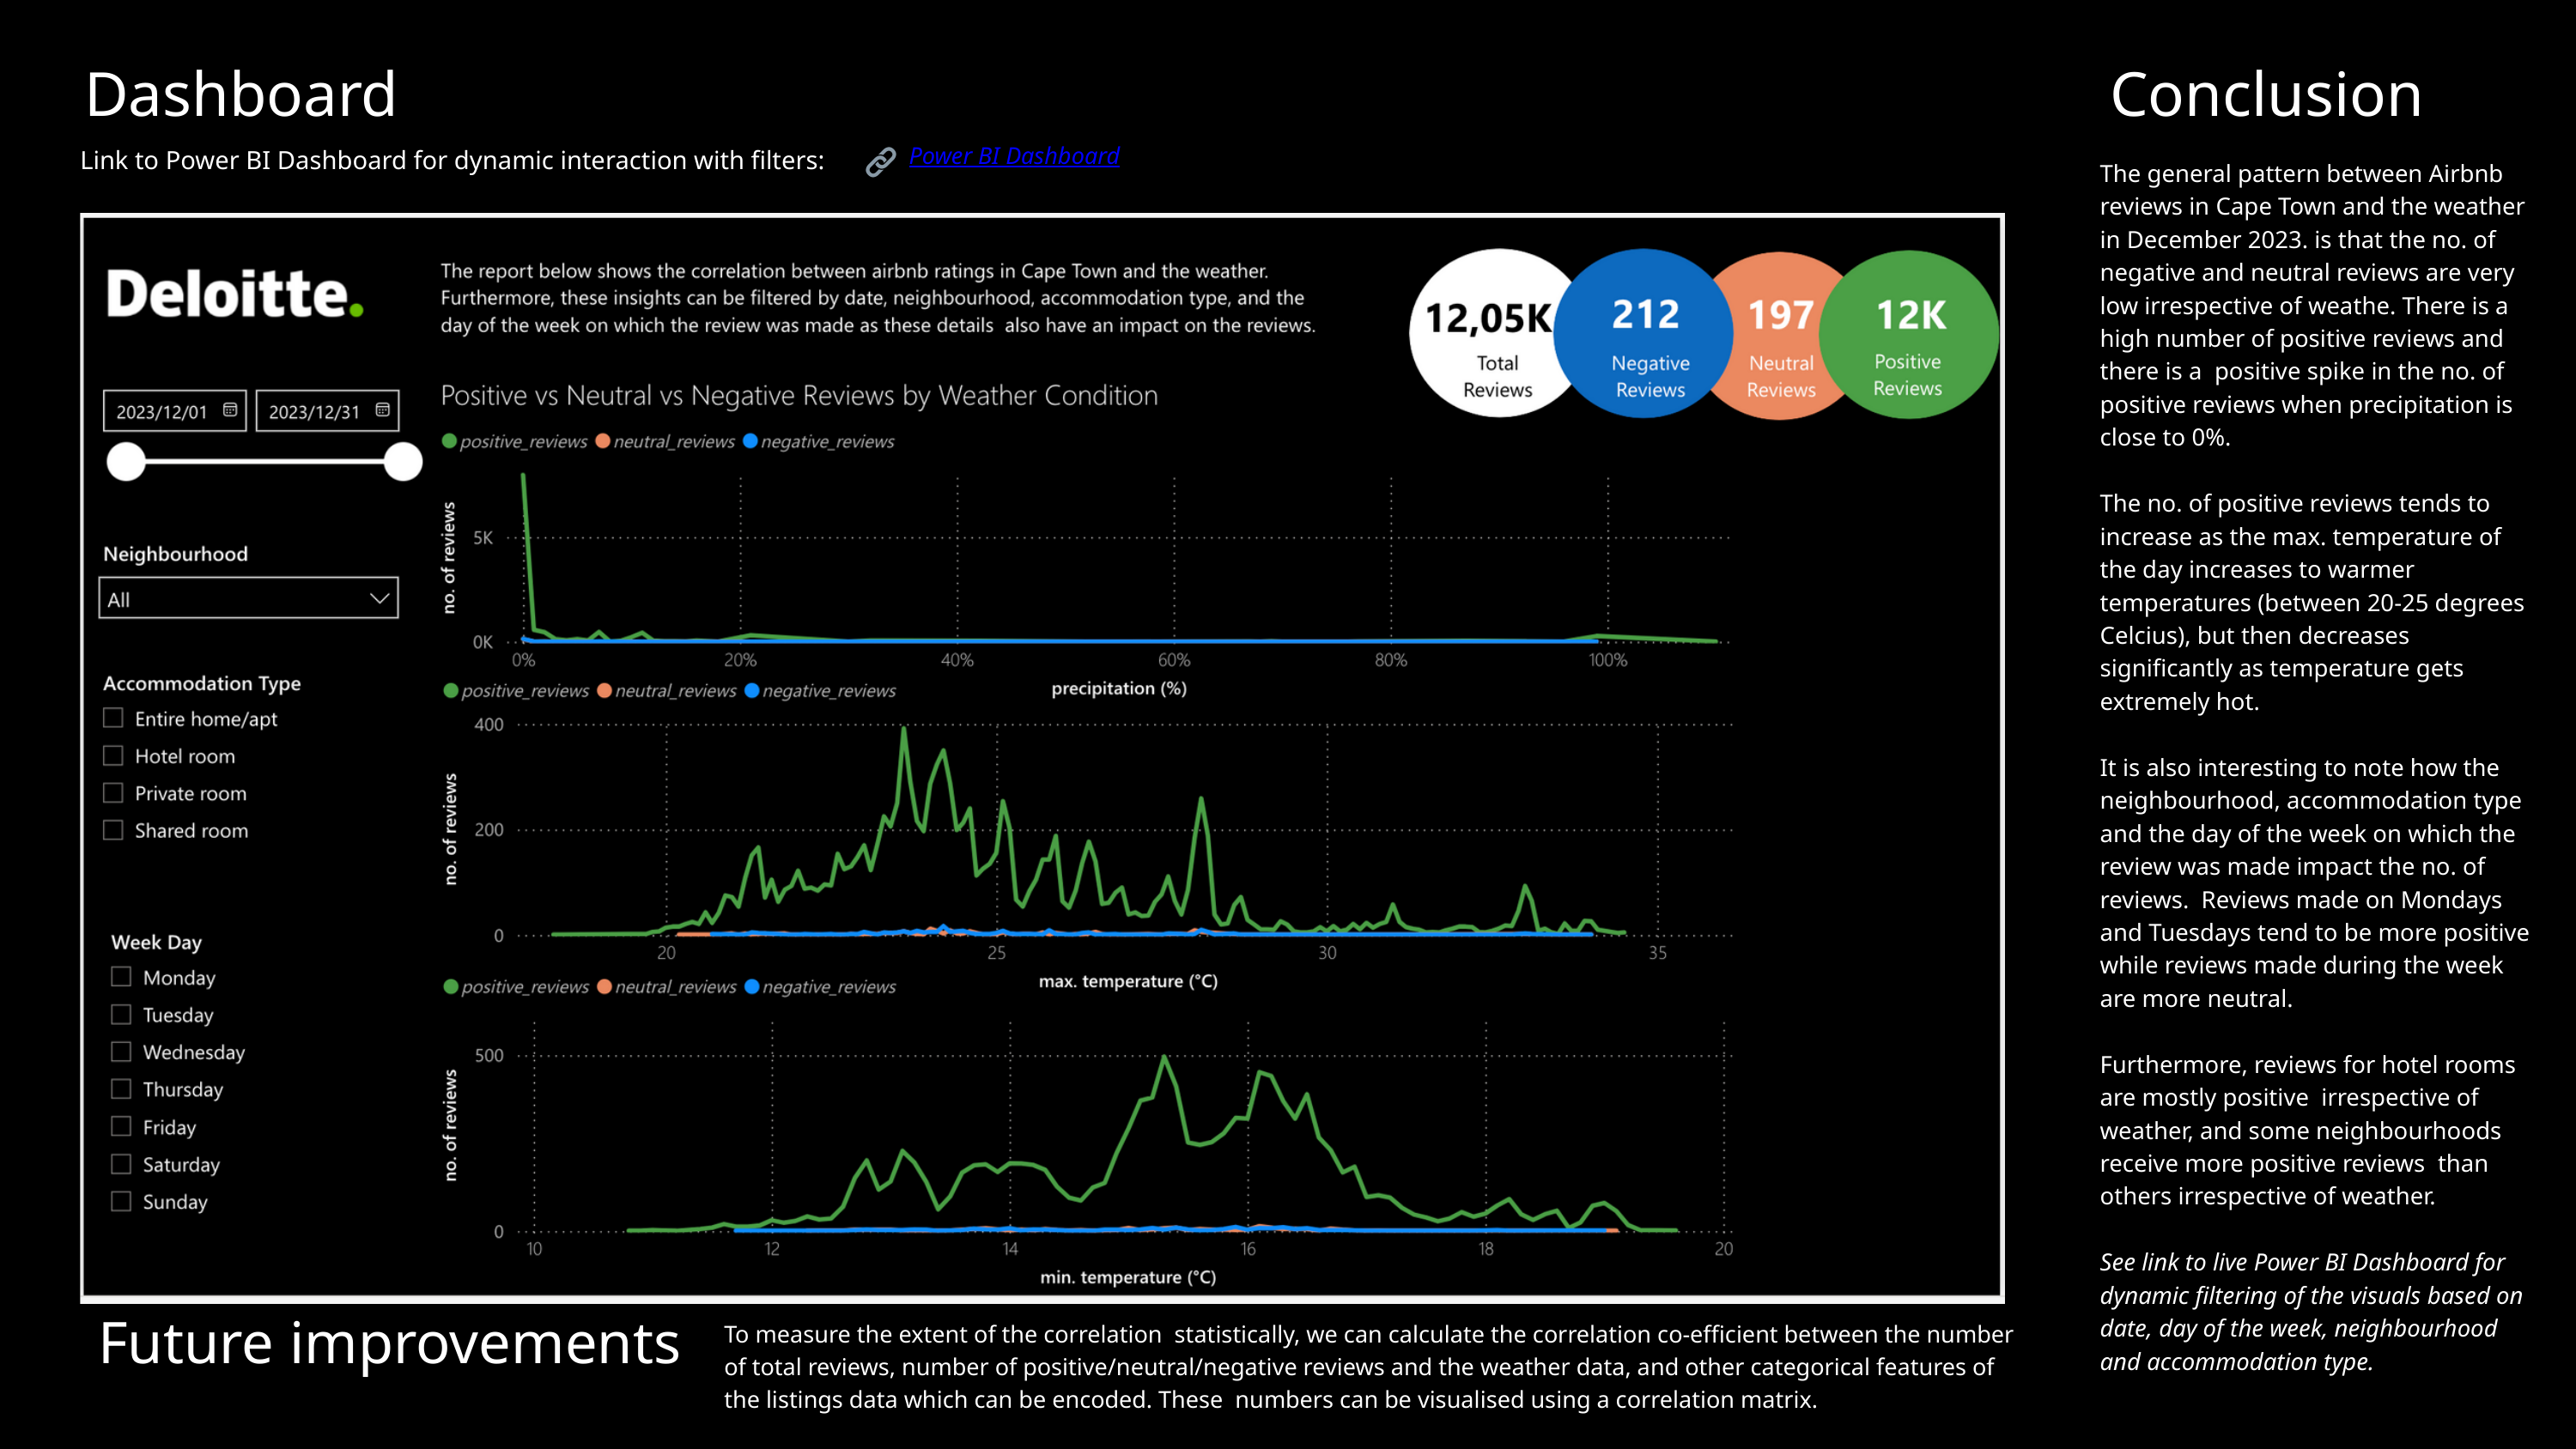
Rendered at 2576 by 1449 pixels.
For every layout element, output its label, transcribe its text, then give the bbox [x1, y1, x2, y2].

text_box The general pattern between Airbnb reviews in Cape Town and the weather in December 2023. is that the no. of negative and neutral reviews are very low irrespective of weathe. There is a high number of positive reviews and there is a positive spike in the no. of positive reviews when precipitation is close to 0%. The no. of positive reviews tends to increase as the max. temperature of the day increases to warmer temperatures (between 20-25 degrees Celcius), but then decreases significantly as temperature gets extremely hot. It is also interesting to note how the neighbourhood, accommodation type and the day of the week on which the review was made impact the no. of reviews. Reviews made on Mondays and Tuesdays tend to be more positive while reviews made during the week are more neutral. Furthermore, reviews for hotel rooms are mostly positive irrespective of weather, and some neighbourhoods receive more positive reviews than others irrespective of weather. See link to live Power BI Dashboard for dynamic filtering of the visuals based on date, day of the week, neighbourhood and accommodation type. [2099, 154, 2539, 1449]
text_box Dashboard [80, 43, 404, 129]
text_box Conclusion [2102, 43, 2432, 129]
text_box [863, 144, 898, 179]
text_box Power BI Dashboard [897, 140, 1131, 173]
text_box To measure the extent of the correlation statistically, we can calculate the correlation co-efficient between the number of total reviews, number of positive/neutral/negative reviews and the weather data, and other categorical features of the listings data which can be encoded. These numbers can be visualised using a correlation matrix. [724, 1314, 2024, 1413]
text_box [80, 213, 2005, 1304]
text_box Future improvements [36, 1294, 744, 1375]
text_box Link to Power BI Dashboard for dynamic interaction with filters: [80, 138, 864, 174]
